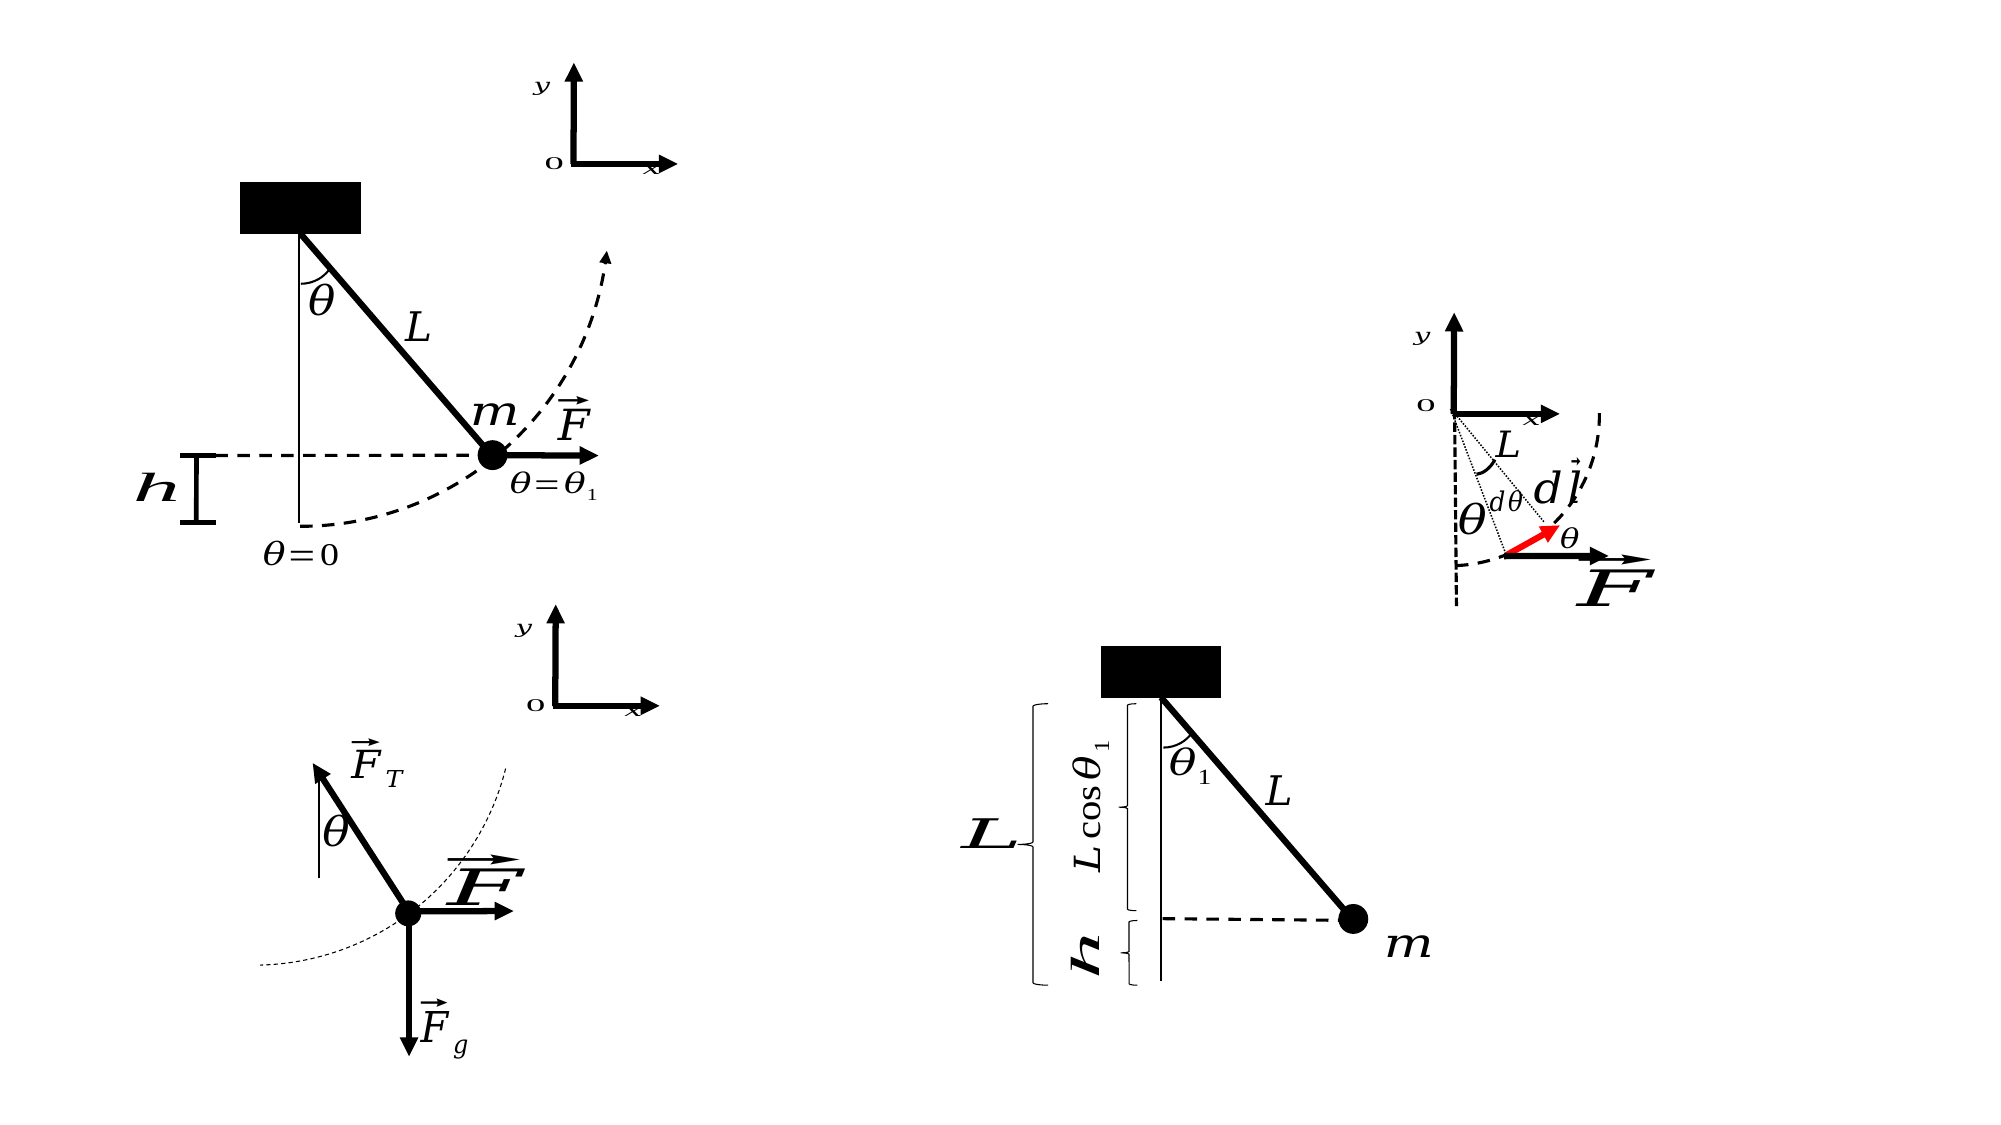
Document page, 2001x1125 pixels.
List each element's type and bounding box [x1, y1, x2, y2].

text_box [0, 574, 660, 1067]
text_box [1300, 264, 1663, 620]
text_box [0, 0, 678, 574]
text_box [955, 576, 1434, 986]
